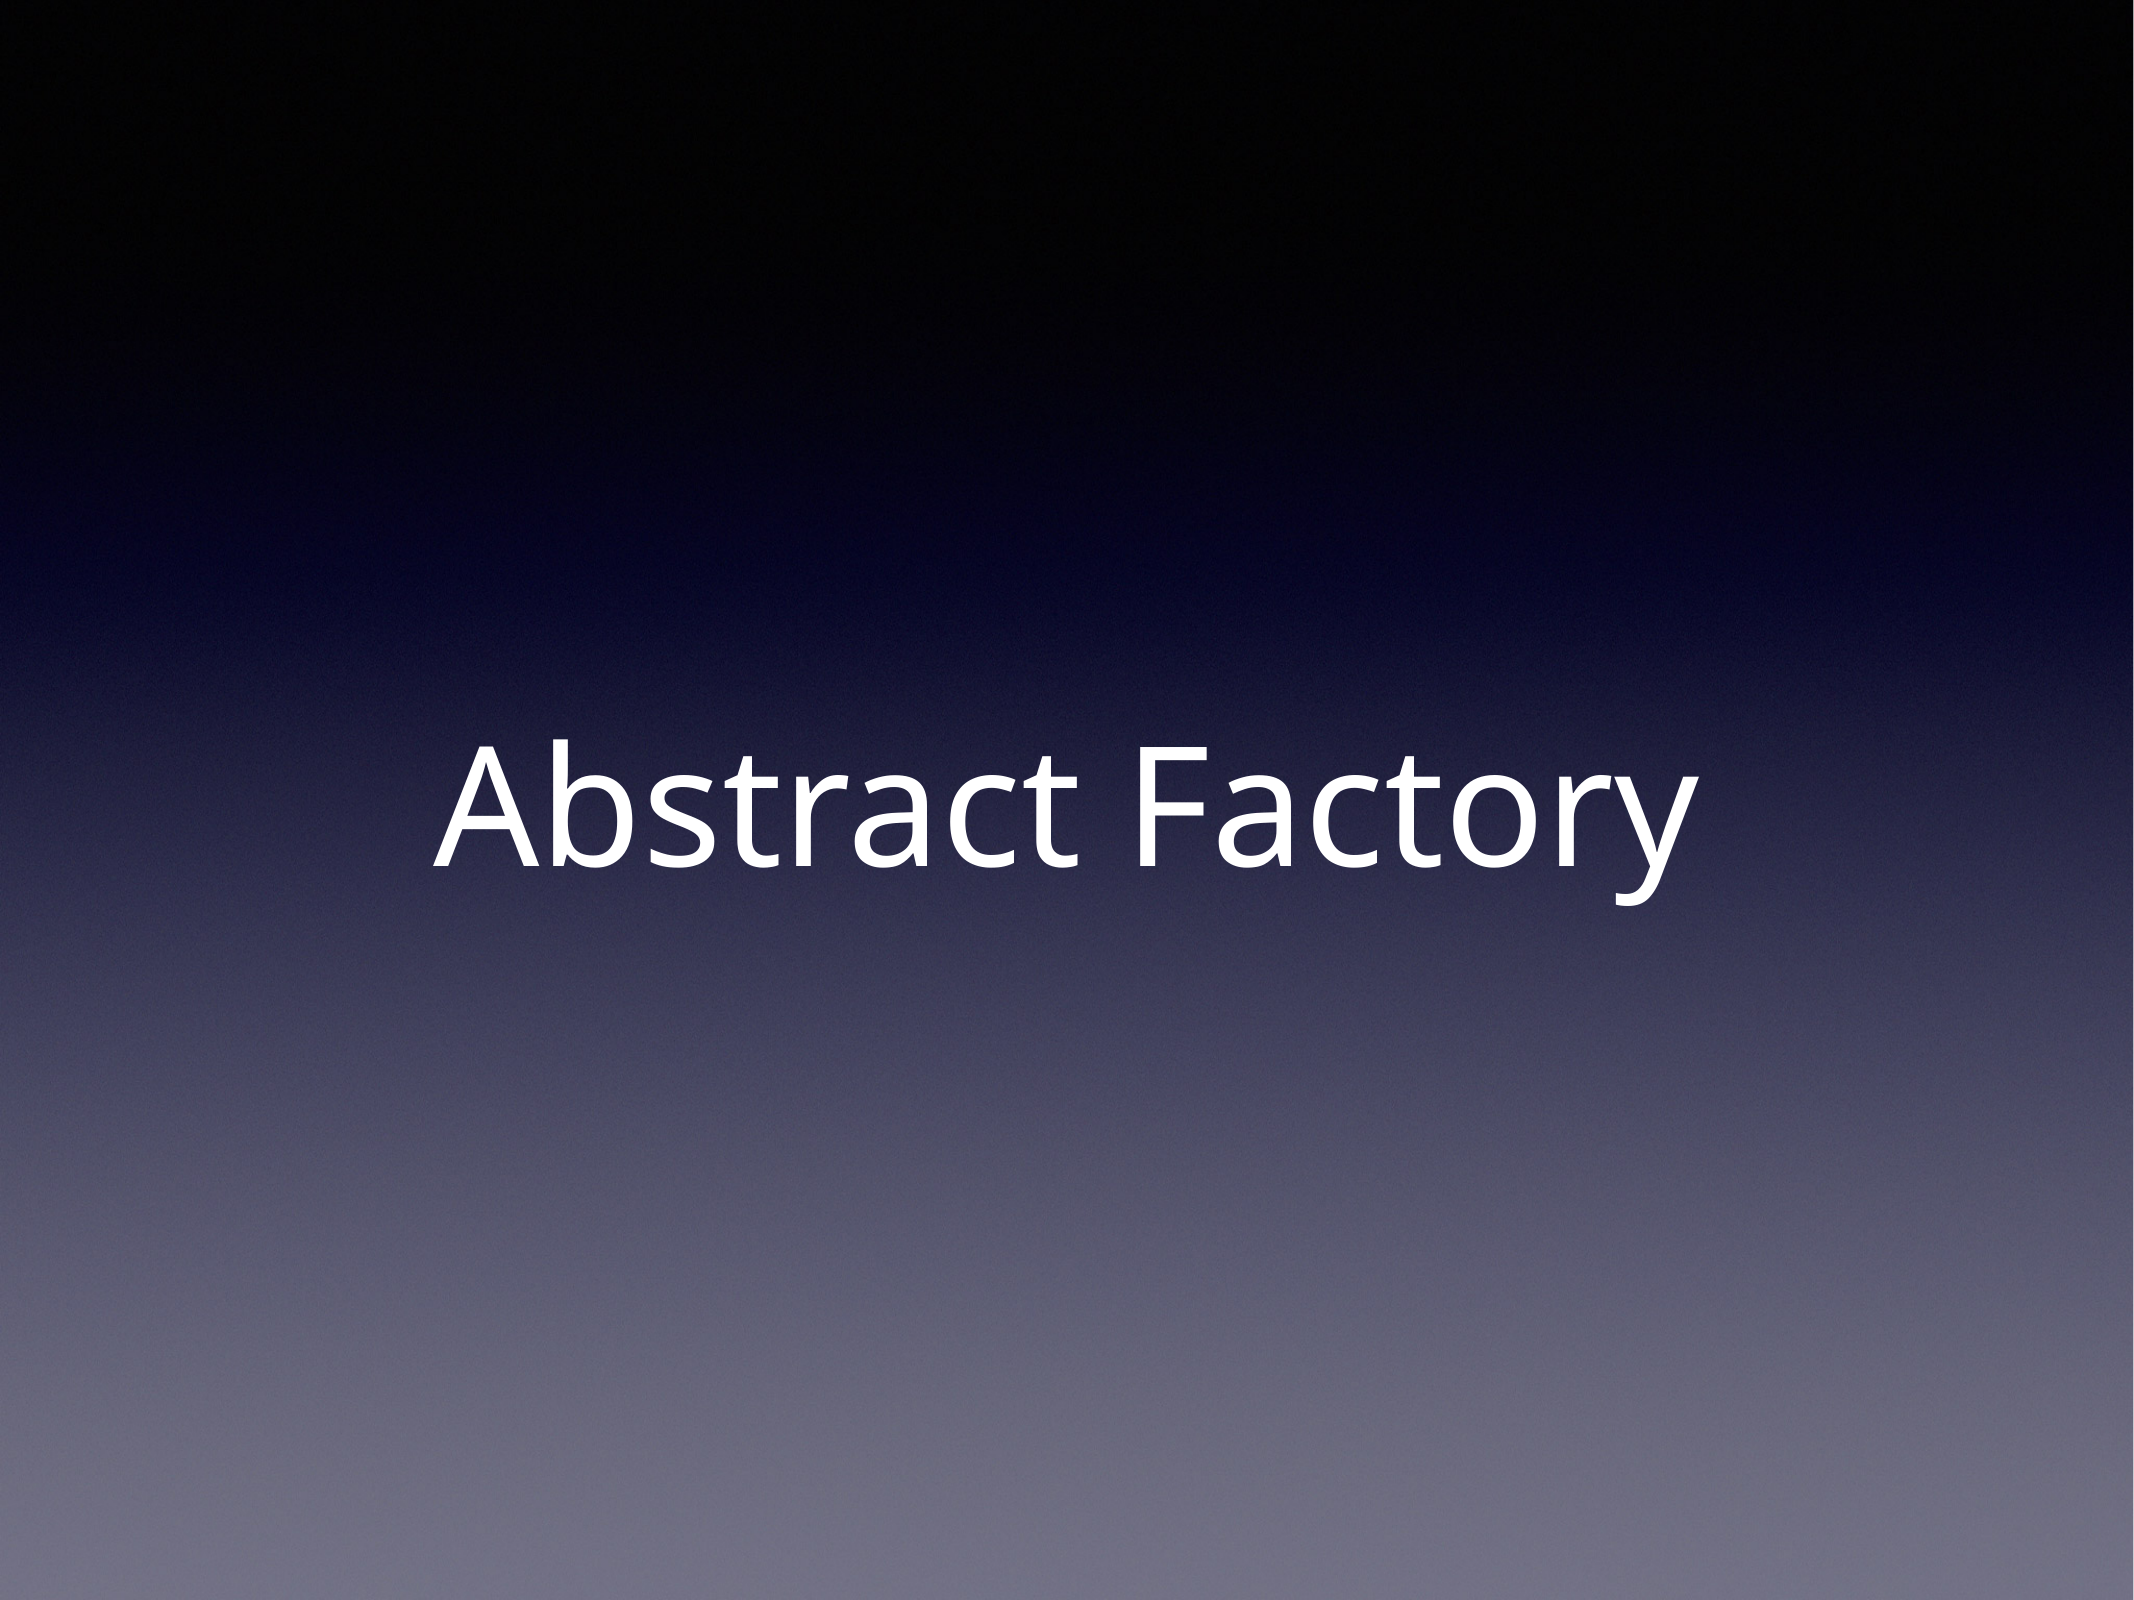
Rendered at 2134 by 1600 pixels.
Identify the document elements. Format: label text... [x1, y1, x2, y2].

title Abstract Factory [207, 528, 1926, 1072]
picture [0, 0, 2134, 1600]
